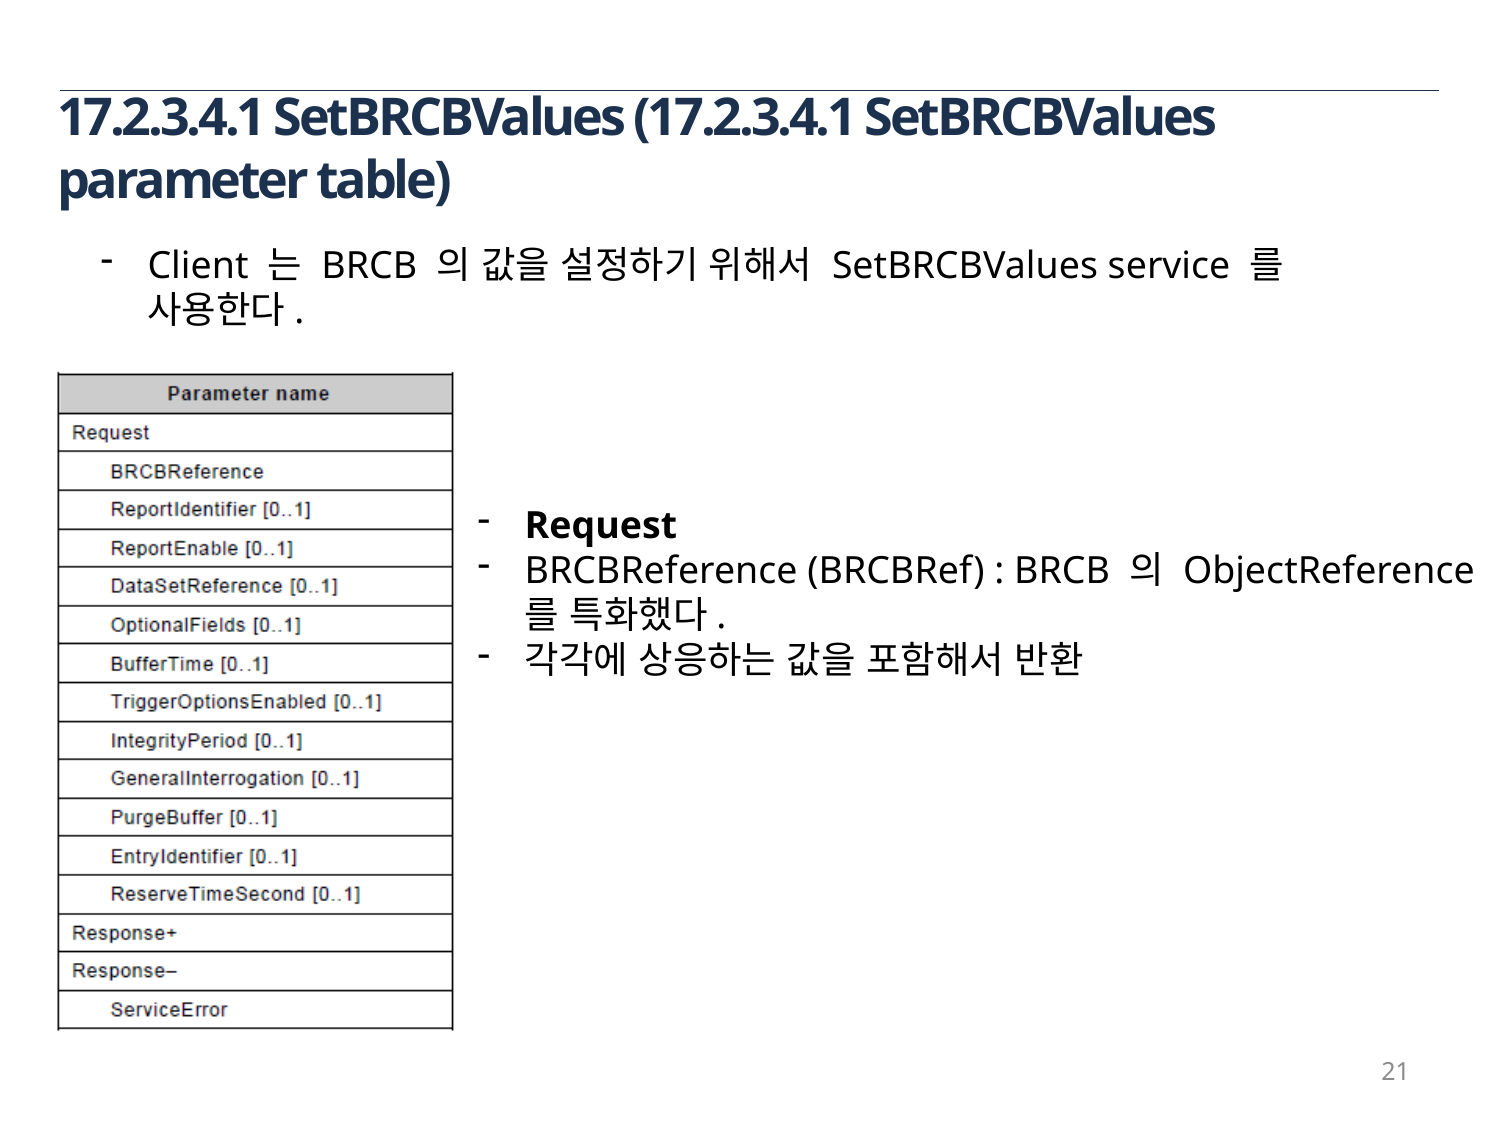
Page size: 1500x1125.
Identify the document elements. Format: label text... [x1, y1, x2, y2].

text_box 17.2.3.4.1 SetBRCBValues (17.2.3.4.1 SetBRCBValues parameter table) [42, 77, 1425, 215]
picture [50, 362, 464, 1048]
text_box Client 는 BRCB 의 값을 설정하기 위해서 SetBRCBValues service 를 사용한다. [85, 234, 1310, 339]
slide_number 21 [1074, 1042, 1425, 1103]
text_box Request BRCBReference (BRCBRef) : BRCB 의 ObjectReference 를 특화했다. 각각에 상응하는 값을 포함해서 반환 [469, 493, 1500, 689]
